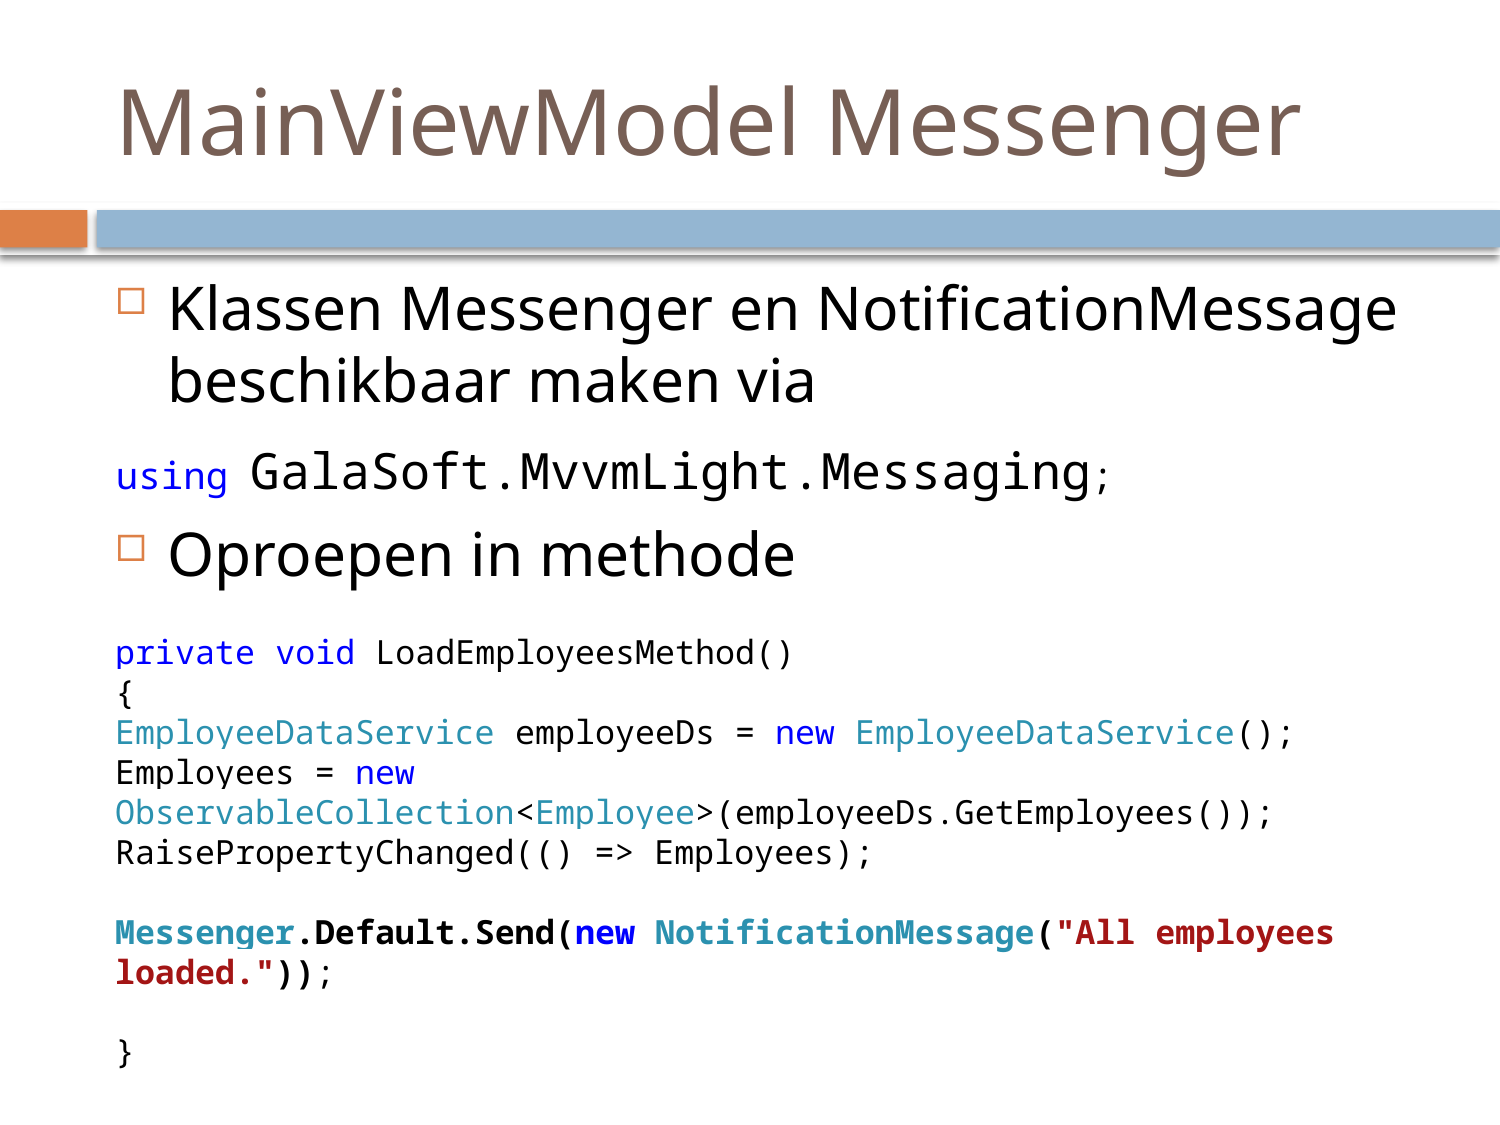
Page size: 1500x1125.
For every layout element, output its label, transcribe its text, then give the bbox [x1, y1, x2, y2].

text_box using GalaSoft.MvvmLight.Messaging; [100, 432, 1129, 508]
list Klassen Messenger en NotificationMessage beschikbaar maken via Oproepen in methode [100, 262, 1483, 624]
text_box private void LoadEmployeesMethod() { EmployeeDataService employeeDs = new EmployeeDataService(); Employees = new ObservableCollection<Employee>(employeeDs.GetEmployees()); RaisePropertyChanged(() => Employees); Messenger.Default.Send(new NotificationMessage("All employees loaded.")); } [100, 624, 1500, 1078]
title MainViewModel Messenger [100, 37, 1438, 200]
